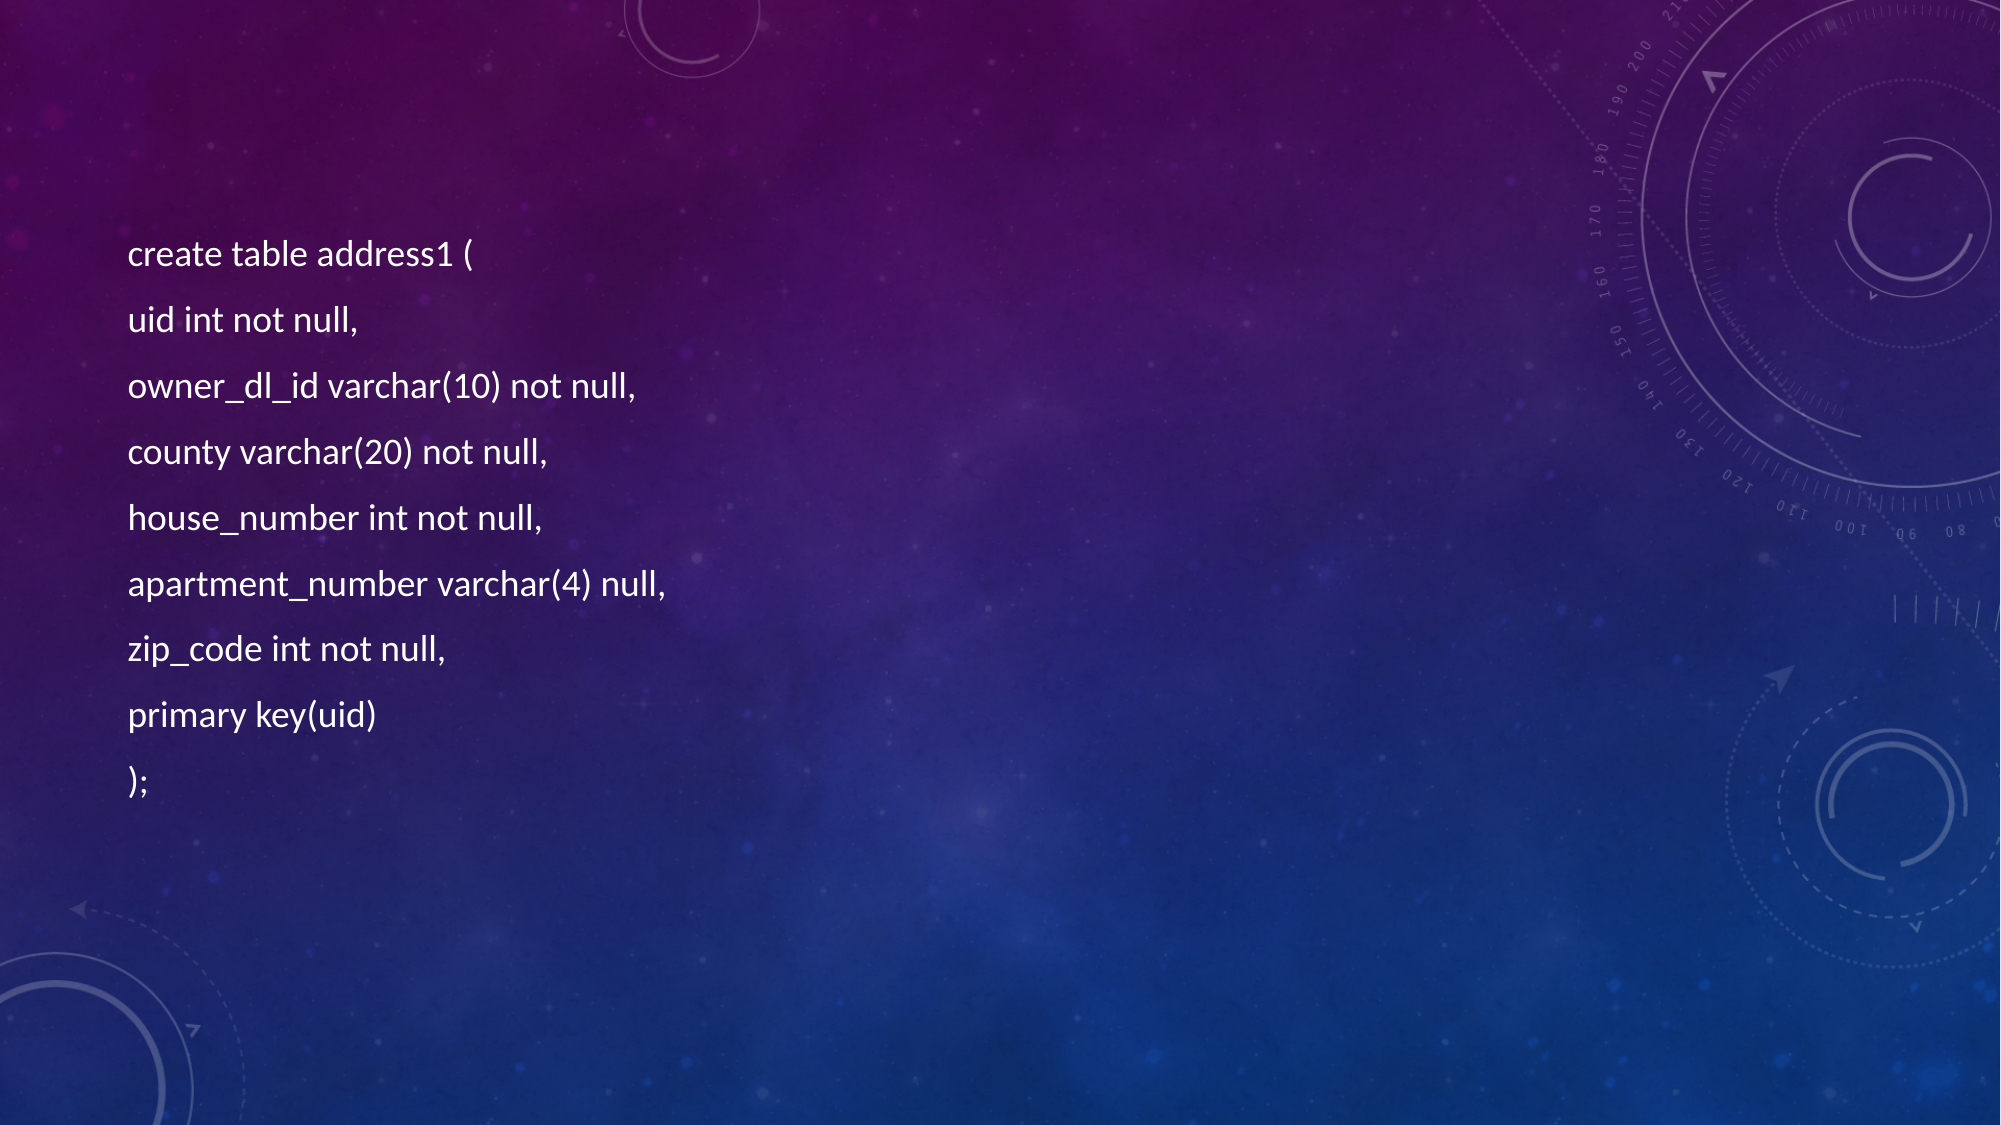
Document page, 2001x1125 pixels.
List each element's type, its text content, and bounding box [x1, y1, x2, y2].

list create table address1 ( uid int not null, owner_dl_id varchar(10) not null, county varchar(20) not null, house_number int not null, apartment_number varchar(4) null, zip_code int not null, primary key(uid) ); [112, 54, 1775, 1087]
picture [0, 0, 2001, 1125]
